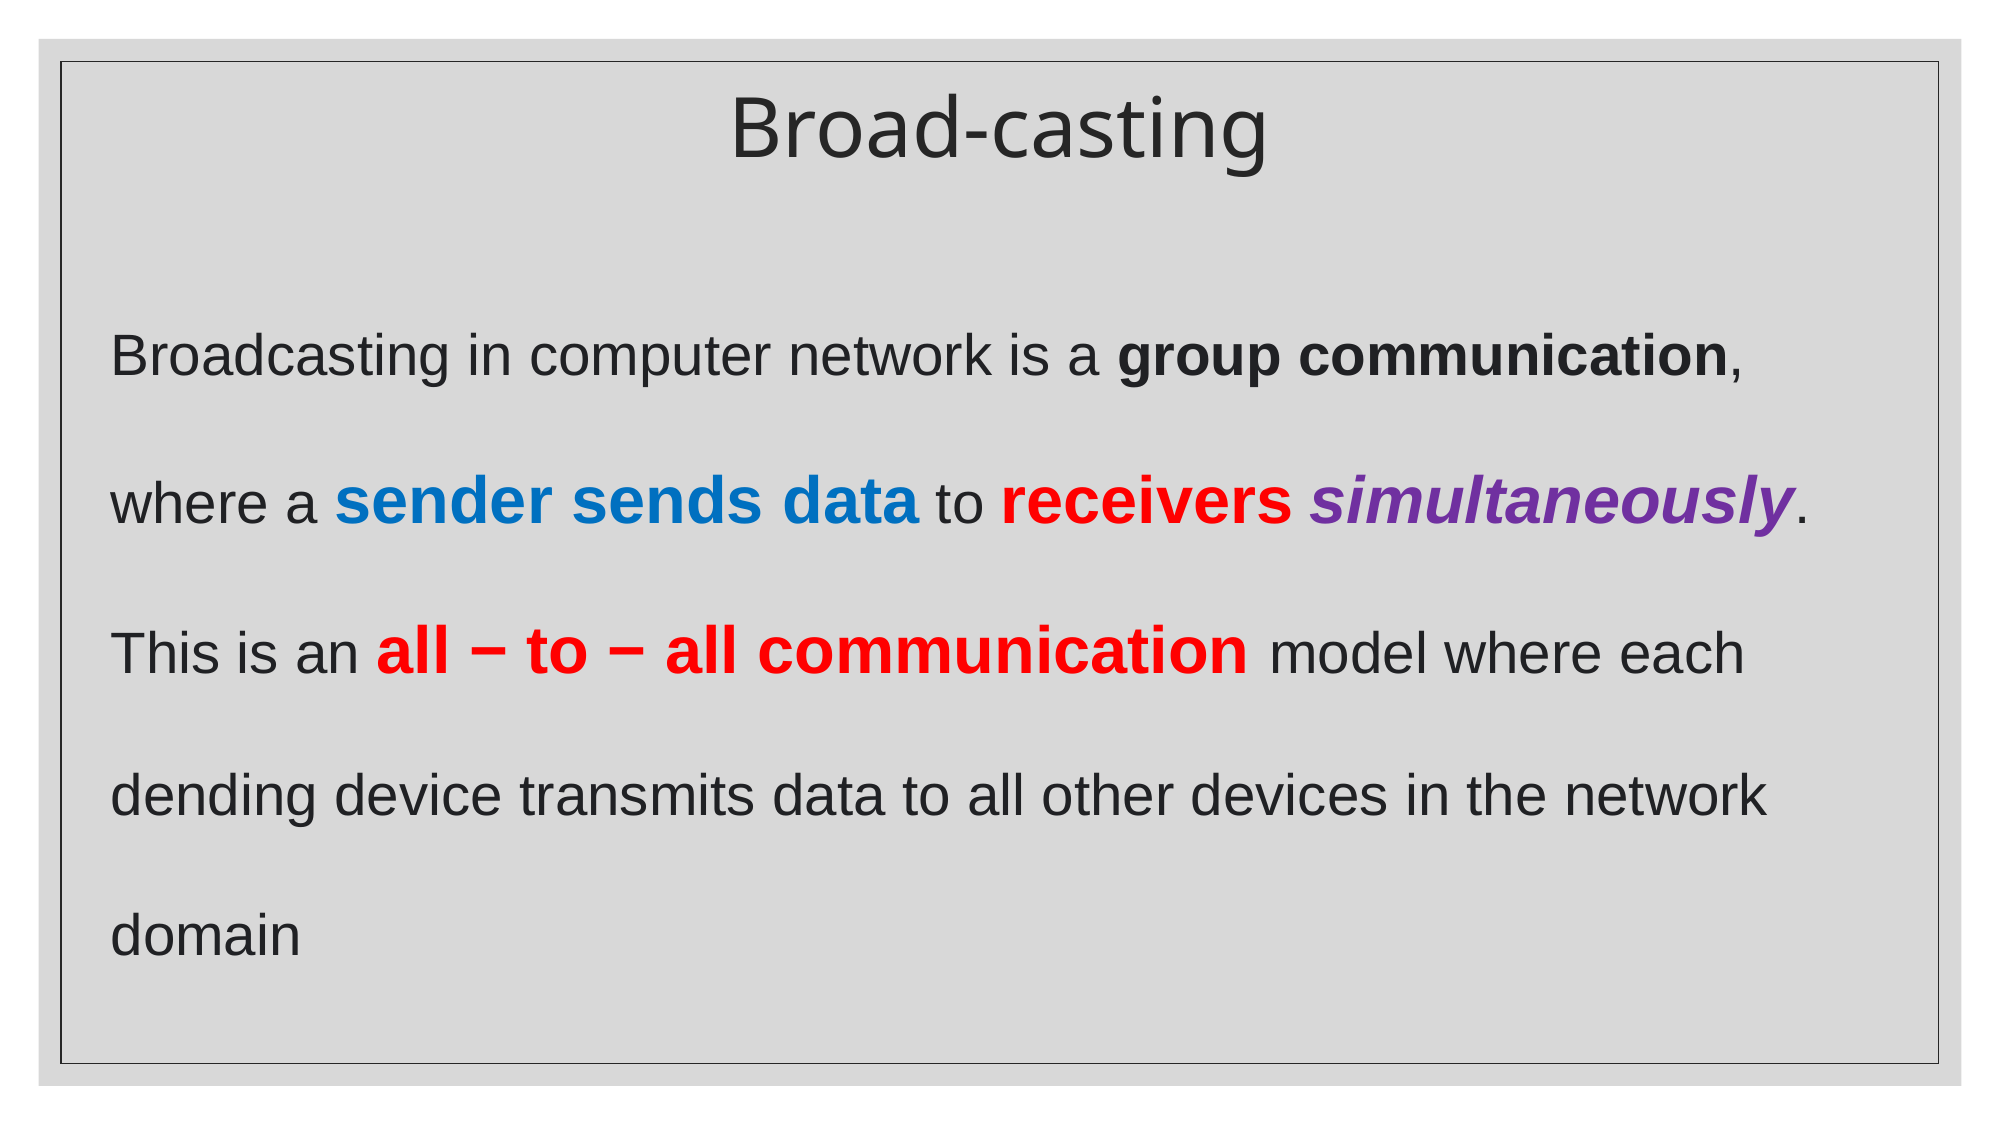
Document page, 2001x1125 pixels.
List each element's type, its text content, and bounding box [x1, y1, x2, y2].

title Broad-casting [73, 17, 1927, 243]
text_box Broadcasting in computer network is a group communication, where a sender sends data to receivers simultaneously. This is an all − to − all communication model where each dending device transmits data to all other devices in the network domain [95, 309, 1983, 975]
